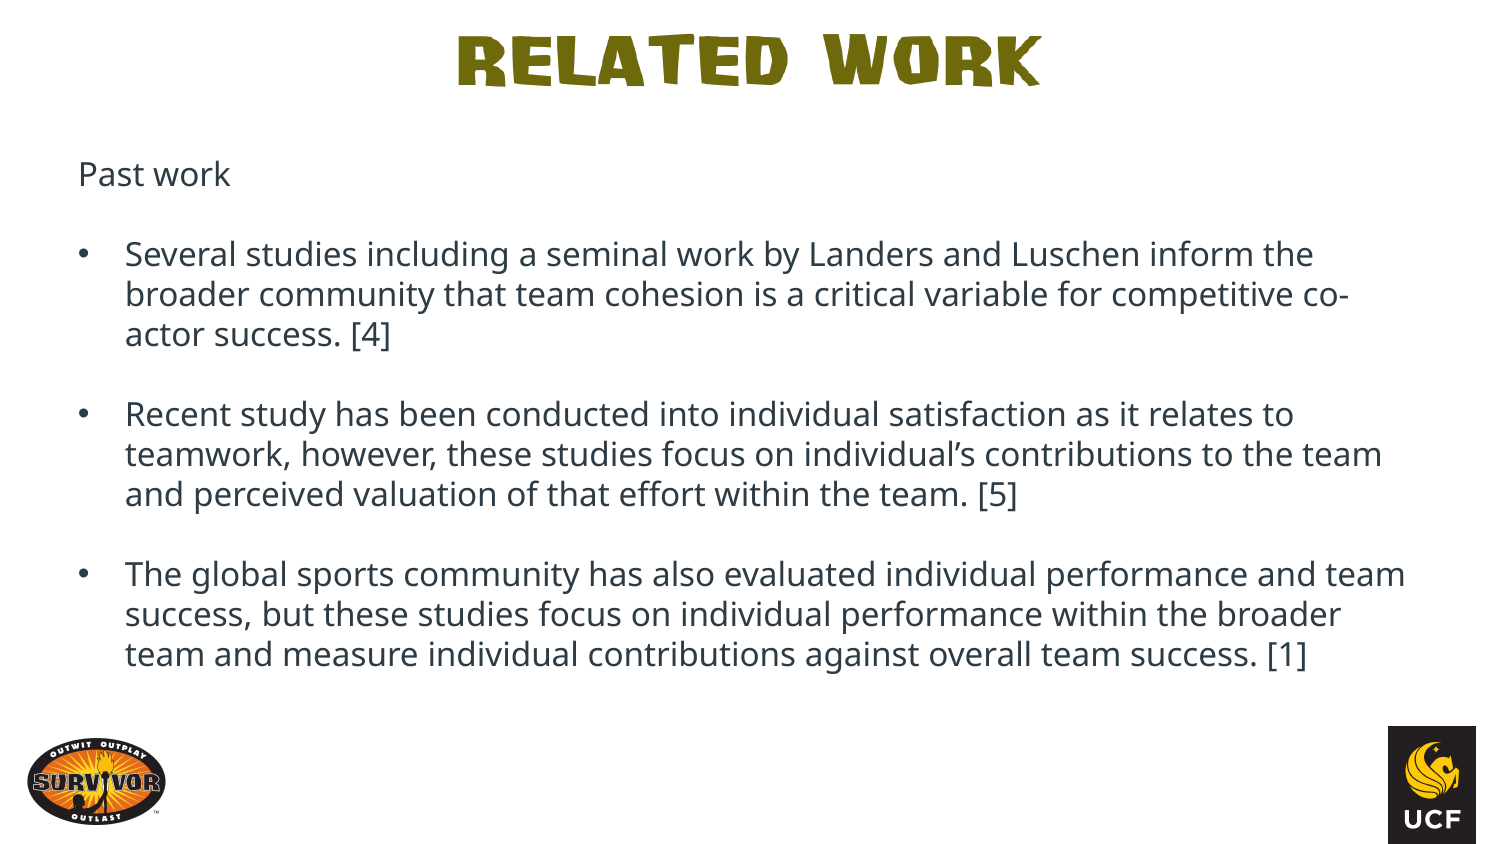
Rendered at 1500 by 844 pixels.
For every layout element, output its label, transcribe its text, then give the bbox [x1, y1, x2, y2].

text_box Past work Several studies including a seminal work by Landers and Luschen inform the broader community that team cohesion is a critical variable for competitive co-actor success. [4] Recent study has been conducted into individual satisfaction as it relates to teamwork, however, these studies focus on individual’s contributions to the team and perceived valuation of that effort within the team. [5] The global sports community has also evaluated individual performance and team success, but these studies focus on individual performance within the broader team and measure individual contributions against overall team success. [1] [63, 146, 1430, 720]
picture [458, 33, 1042, 88]
picture [24, 733, 169, 830]
picture [1388, 726, 1476, 844]
